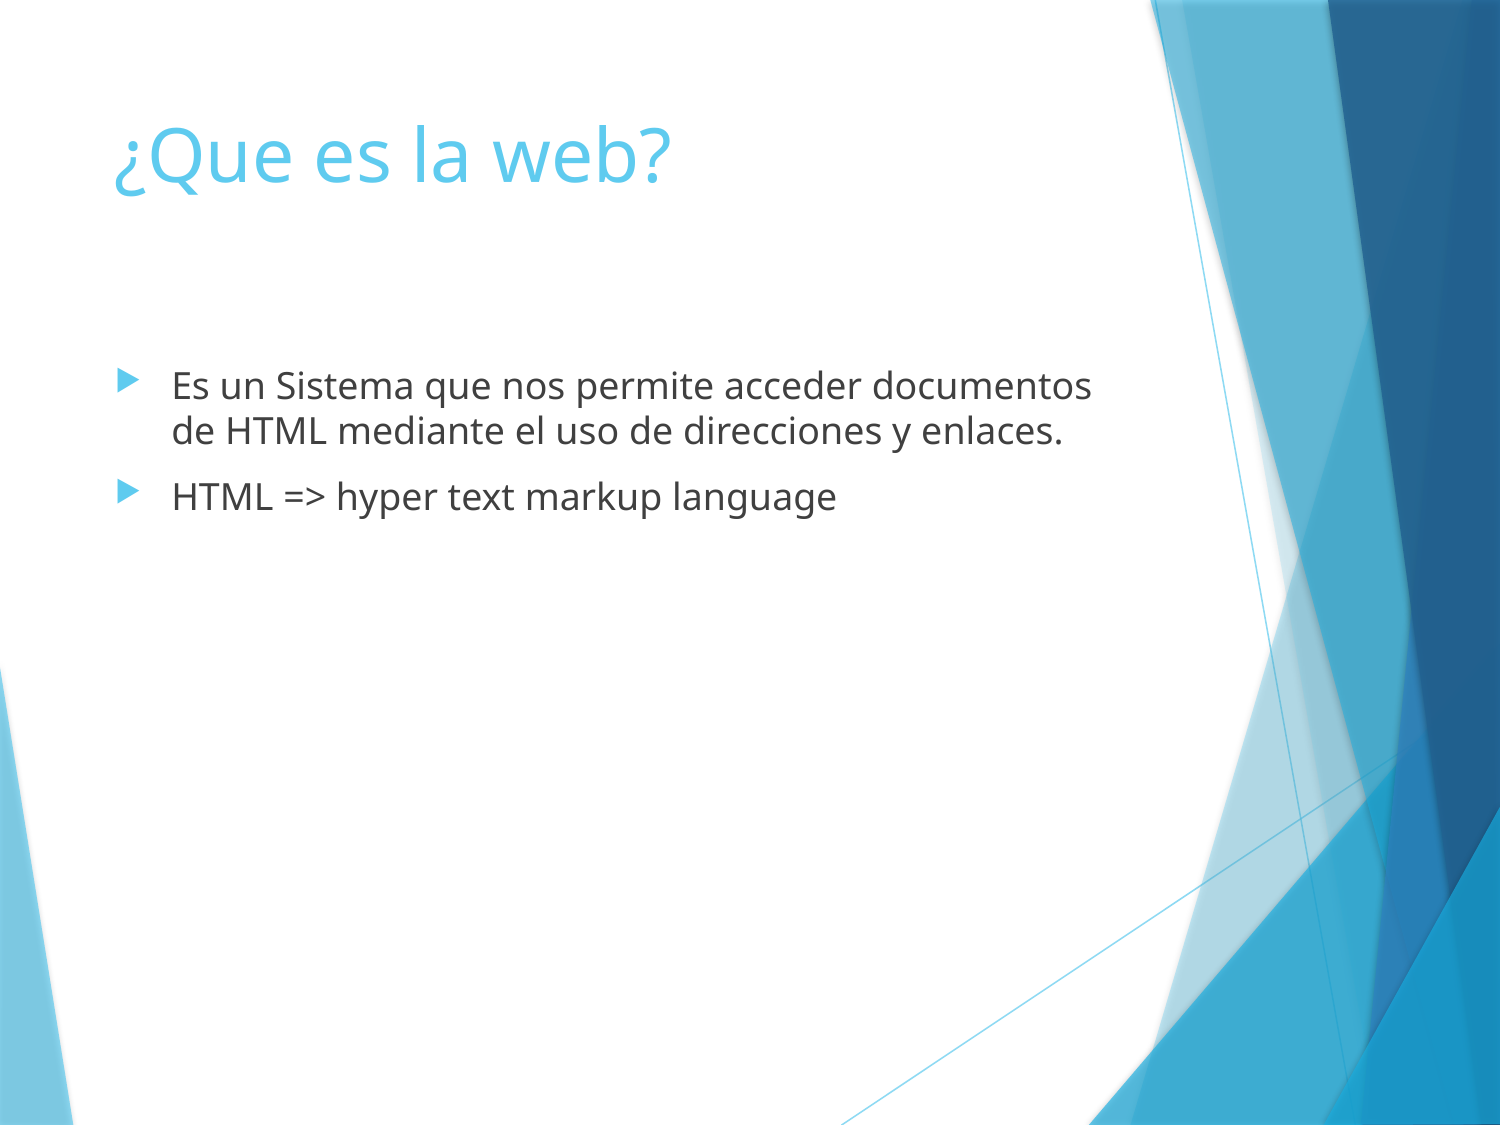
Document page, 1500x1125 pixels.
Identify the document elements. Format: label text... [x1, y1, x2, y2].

title ¿Que es la web? [99, 99, 1142, 317]
list Es un Sistema que nos permite acceder documentos de HTML mediante el uso de direcciones y enlaces. HTML => hyper text markup language [99, 354, 1142, 992]
